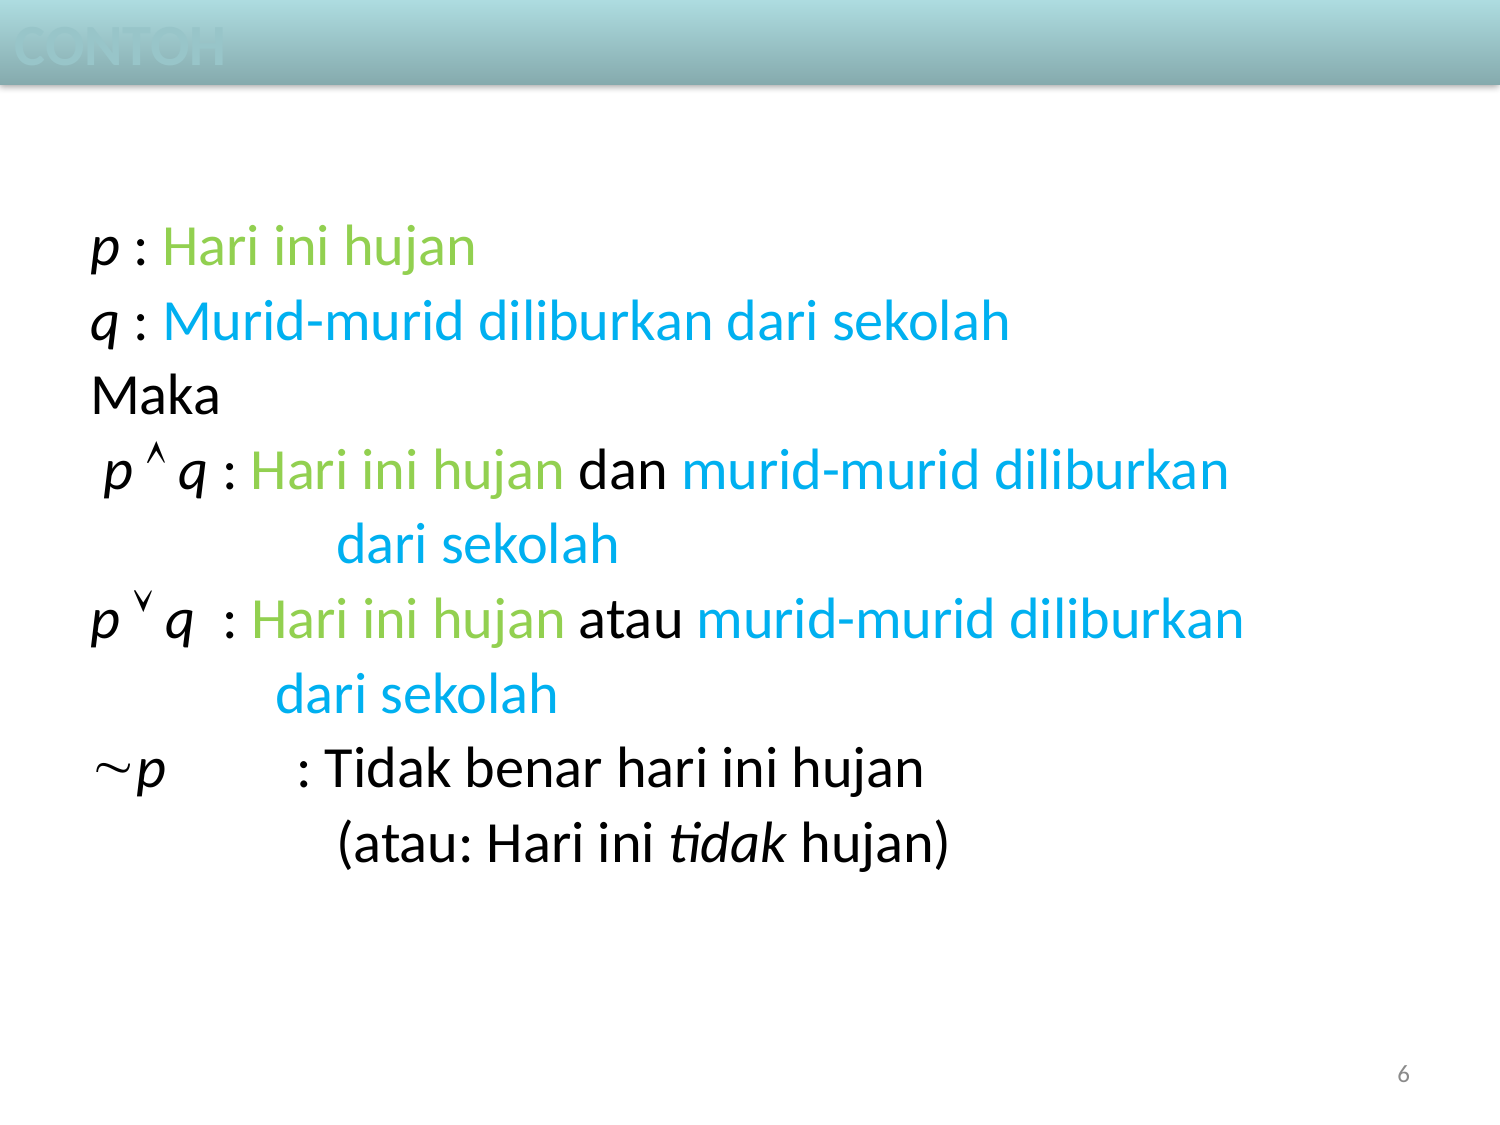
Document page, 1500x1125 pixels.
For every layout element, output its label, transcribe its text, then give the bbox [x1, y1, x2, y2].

text_box contoh [0, 0, 1500, 85]
slide_number 6 [1074, 1042, 1425, 1103]
list p : Hari ini hujan q : Murid-murid diliburkan dari sekolah Maka p  q : Hari ini hujan dan murid-murid diliburkan dari sekolah p  q : Hari ini hujan atau murid-murid diliburkan dari sekolah p : Tidak benar hari ini hujan (atau: Hari ini tidak hujan) [75, 208, 1425, 1001]
